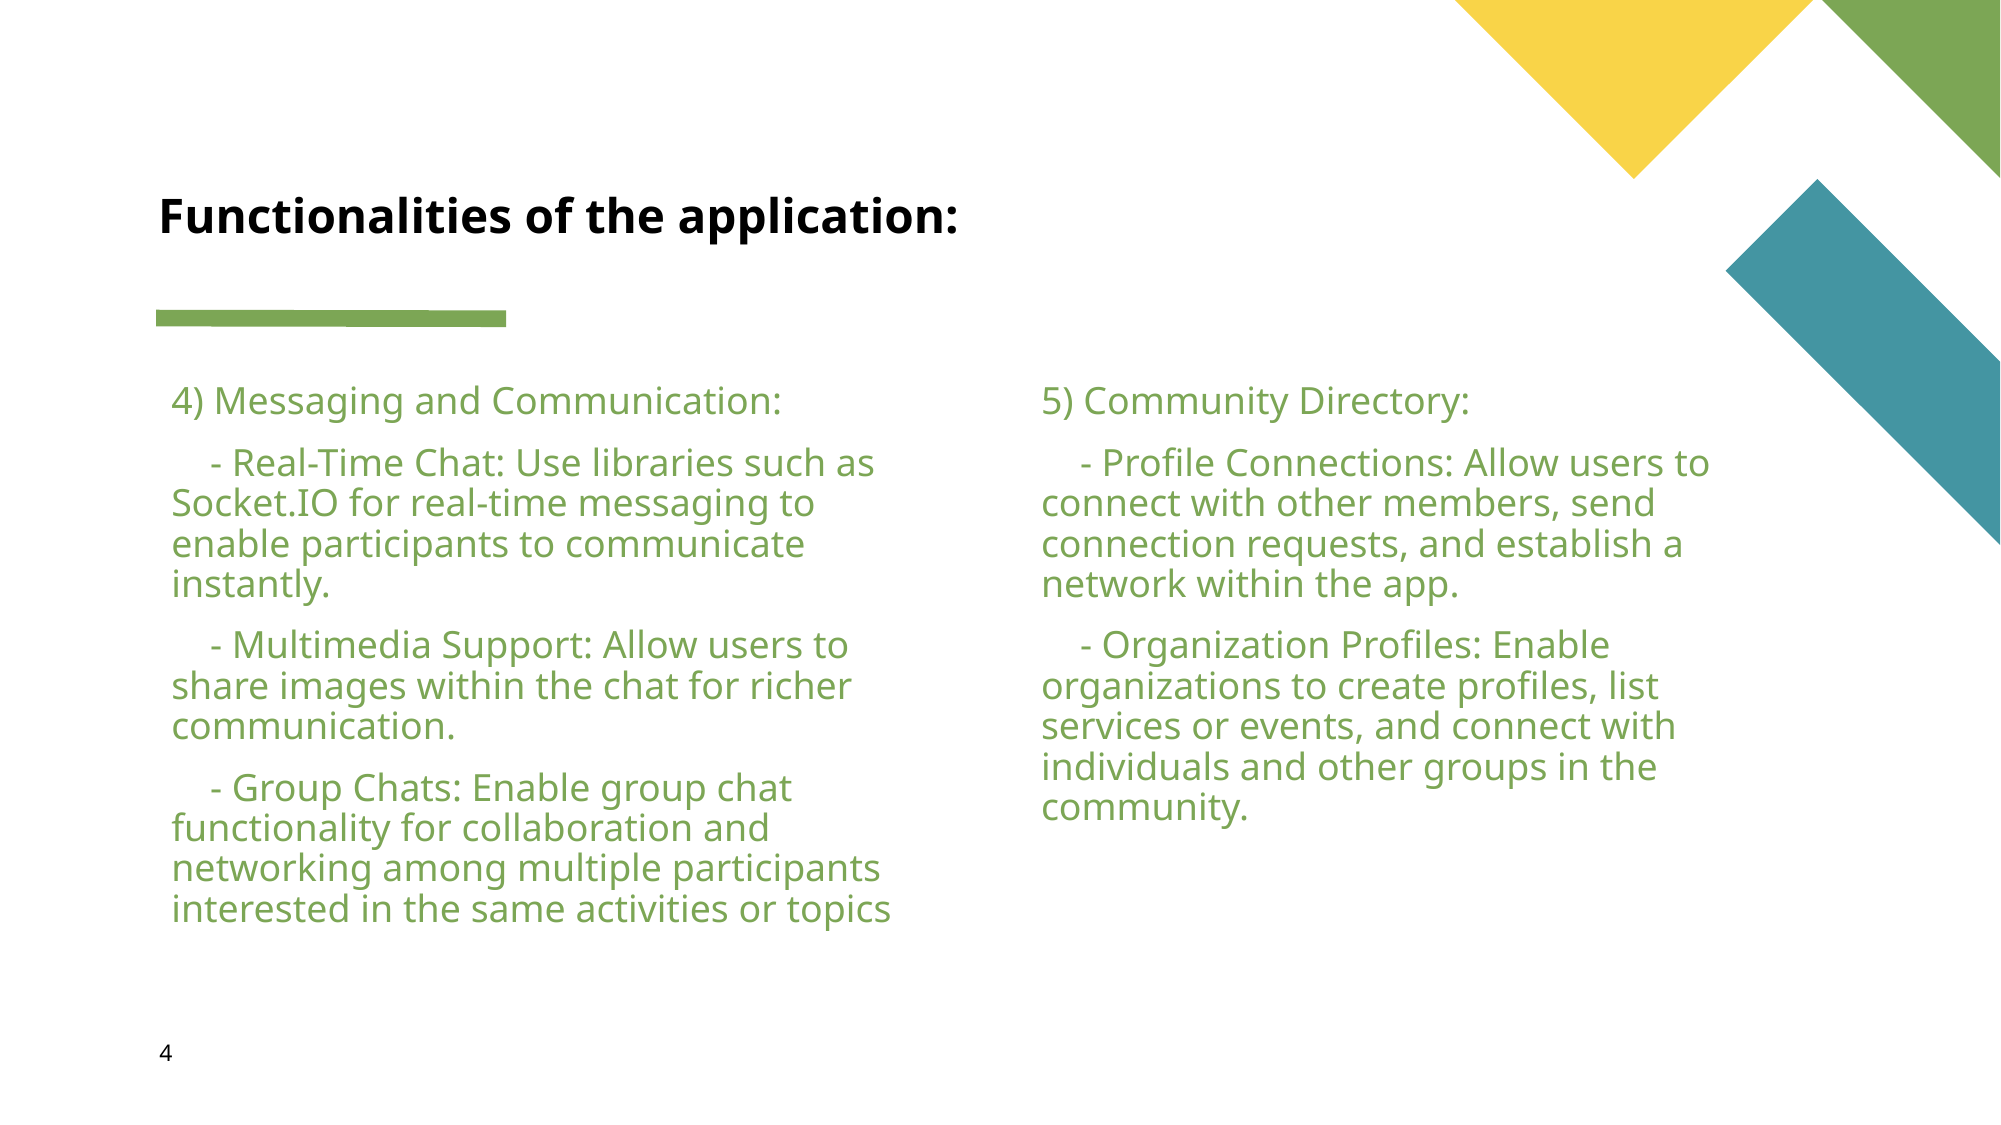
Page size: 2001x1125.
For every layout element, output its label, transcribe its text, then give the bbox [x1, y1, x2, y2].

list 5) Community Directory: - Profile Connections: Allow users to connect with other members, send connection requests, and establish a network within the app. - Organization Profiles: Enable organizations to create profiles, list services or events, and connect with individuals and other groups in the community. [1026, 375, 1820, 901]
list 4) Messaging and Communication: - Real-Time Chat: Use libraries such as Socket.IO for real-time messaging to enable participants to communicate instantly. - Multimedia Support: Allow users to share images within the chat for richer communication. - Group Chats: Enable group chat functionality for collaboration and networking among multiple participants interested in the same activities or topics [156, 375, 950, 901]
slide_number 4 [159, 1038, 246, 1080]
title Functionalities of the application: [158, 144, 969, 245]
